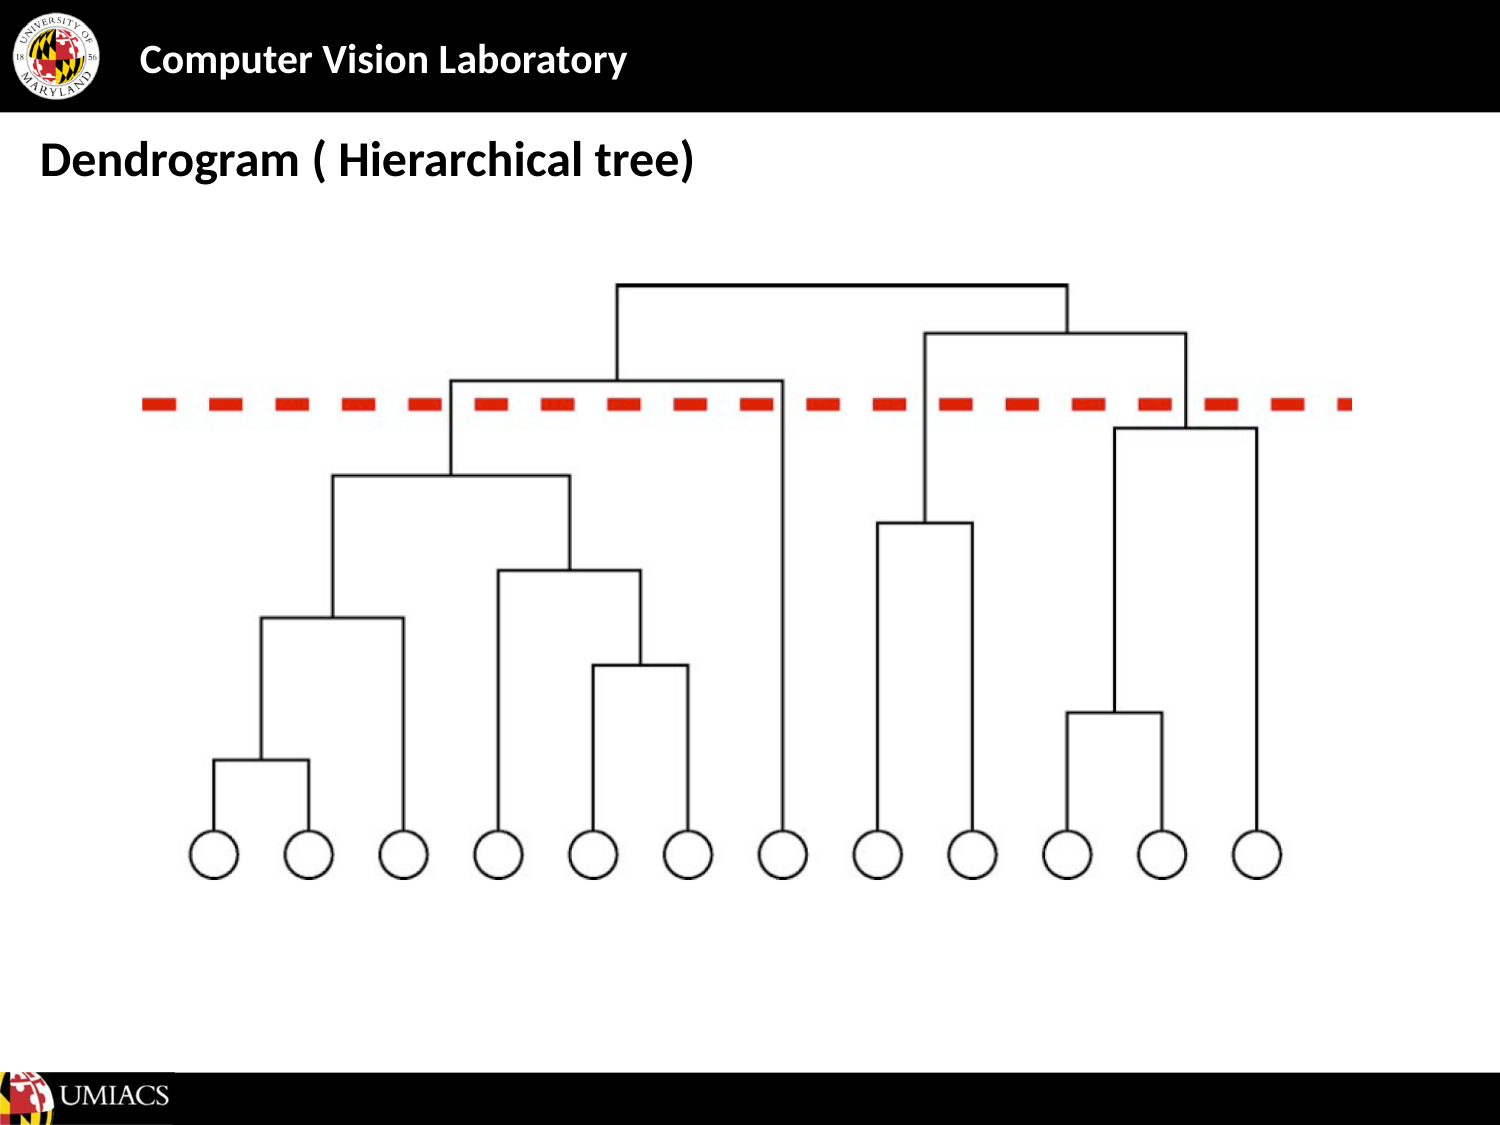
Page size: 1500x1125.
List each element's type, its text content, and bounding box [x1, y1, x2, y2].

picture [99, 237, 1385, 914]
picture [12, 12, 100, 100]
title Dendrogram ( Hierarchical tree) [24, 112, 1301, 201]
picture [0, 1072, 172, 1125]
